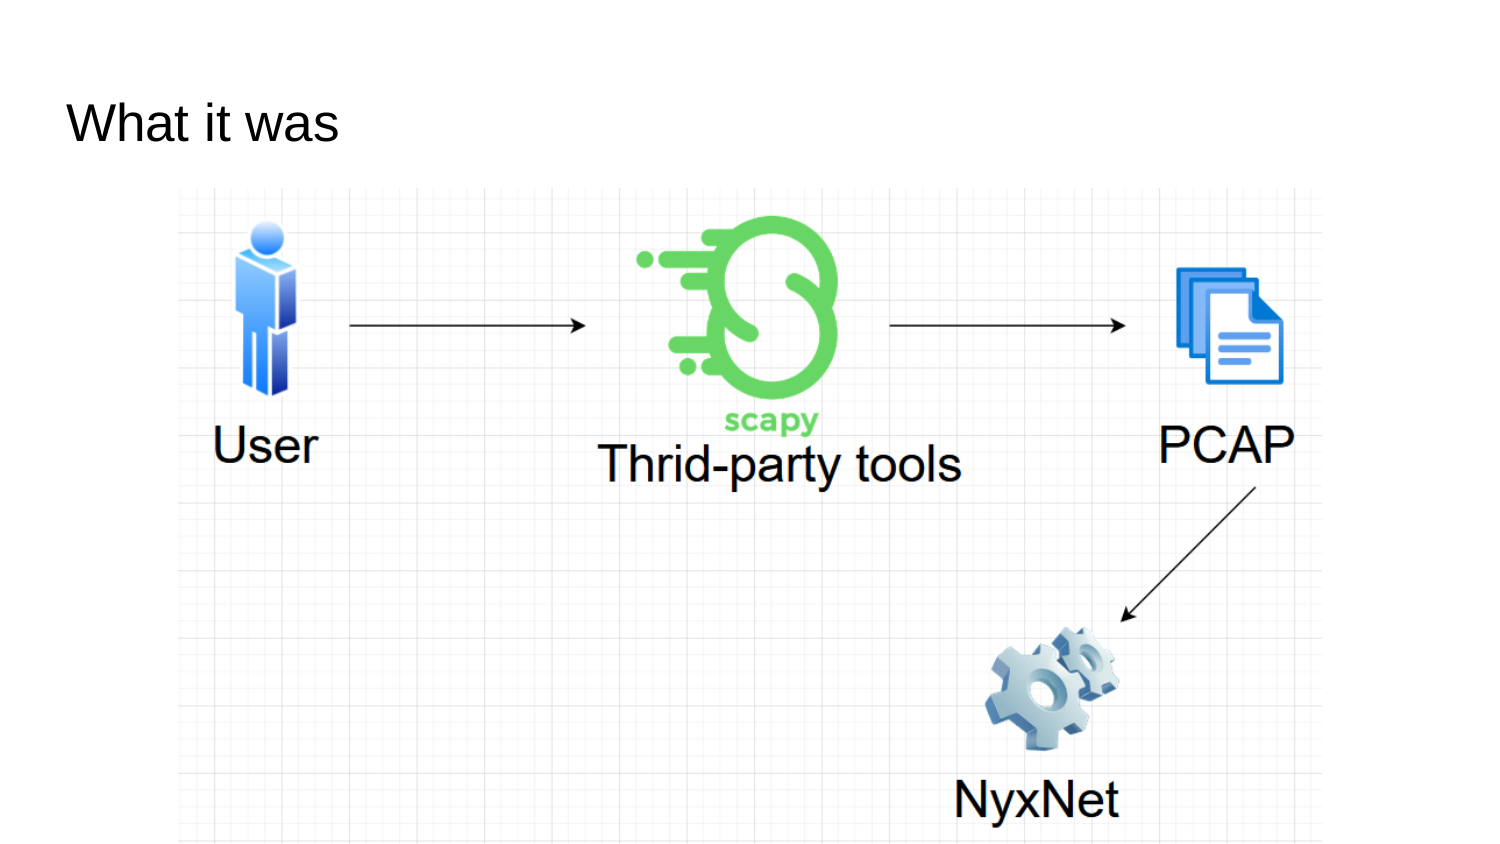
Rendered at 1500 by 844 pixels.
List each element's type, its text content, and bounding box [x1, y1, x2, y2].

picture [178, 188, 1322, 844]
title What it was [51, 72, 1449, 167]
